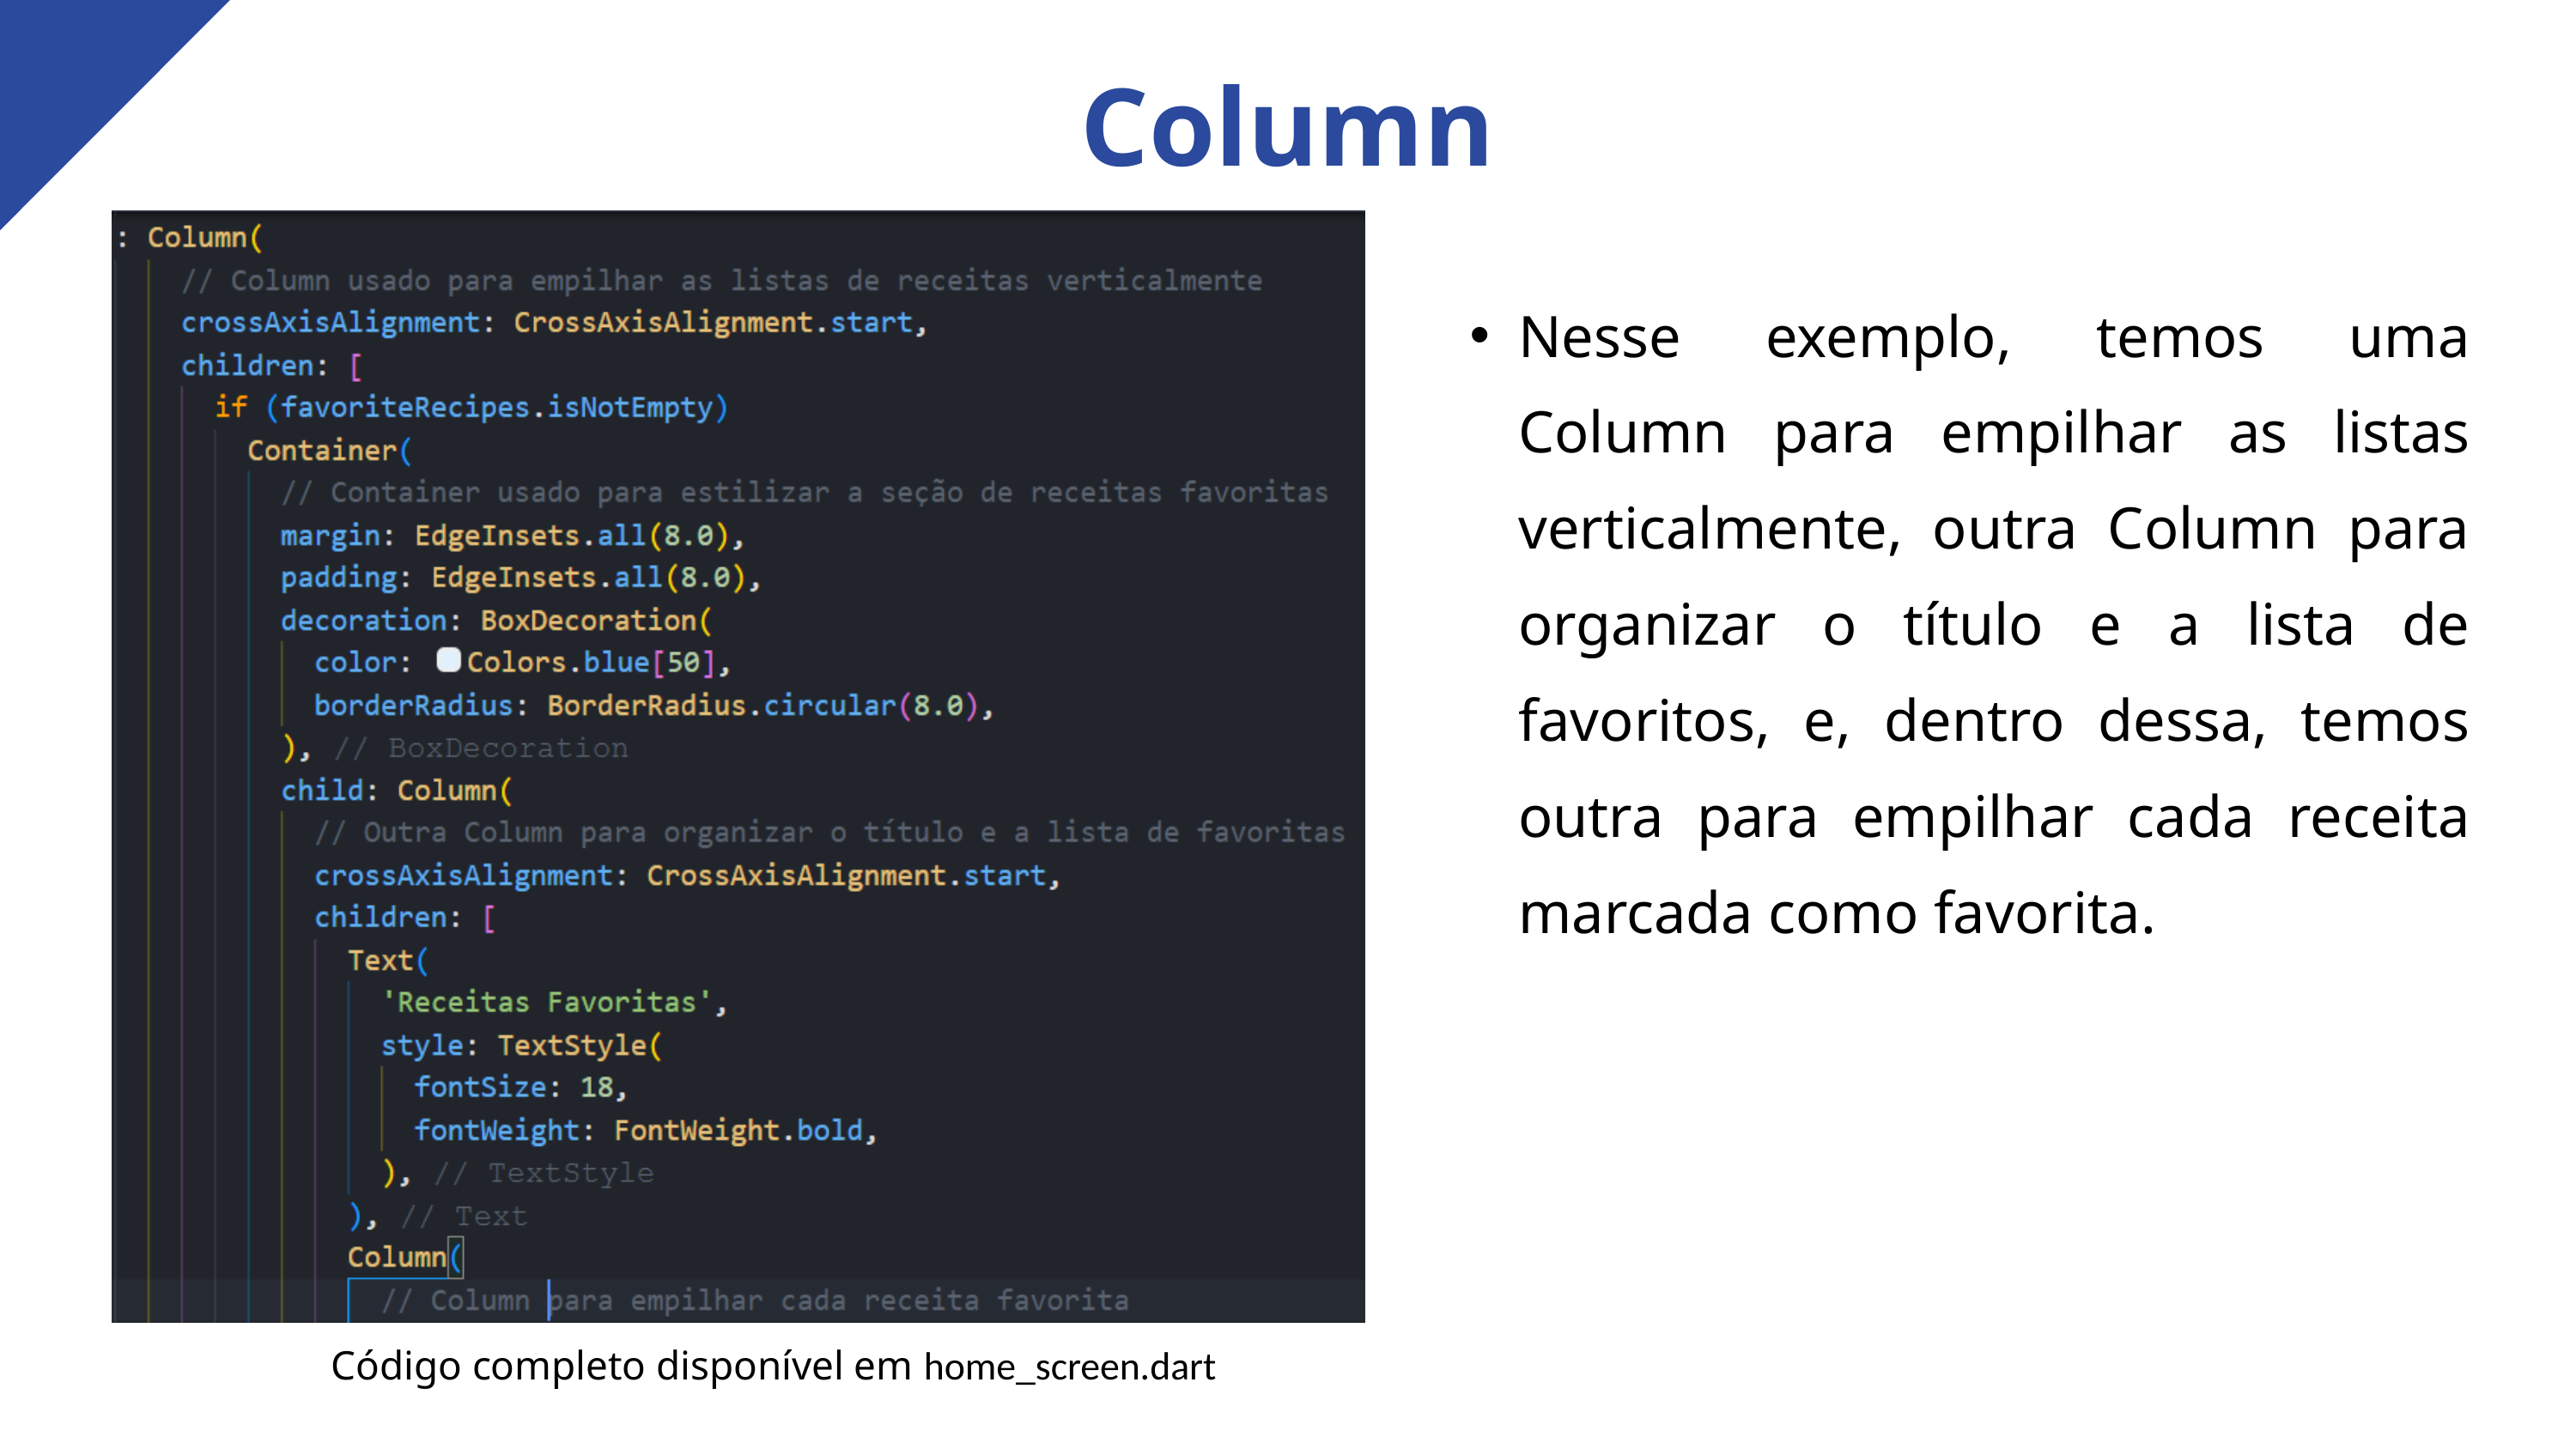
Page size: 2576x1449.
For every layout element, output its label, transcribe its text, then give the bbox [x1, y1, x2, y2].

text_box Column [664, 53, 1912, 188]
picture [112, 210, 1365, 1323]
text_box Código completo disponível em home_screen.dart [259, 1329, 1289, 1389]
text_box Nesse exemplo, temos uma Column para empilhar as listas verticalmente, outra Column para organizar o título e a lista de favoritos, e, dentro dessa, temos outra para empilhar cada receita marcada como favorita. [1421, 272, 2471, 945]
text_box [0, 0, 230, 231]
